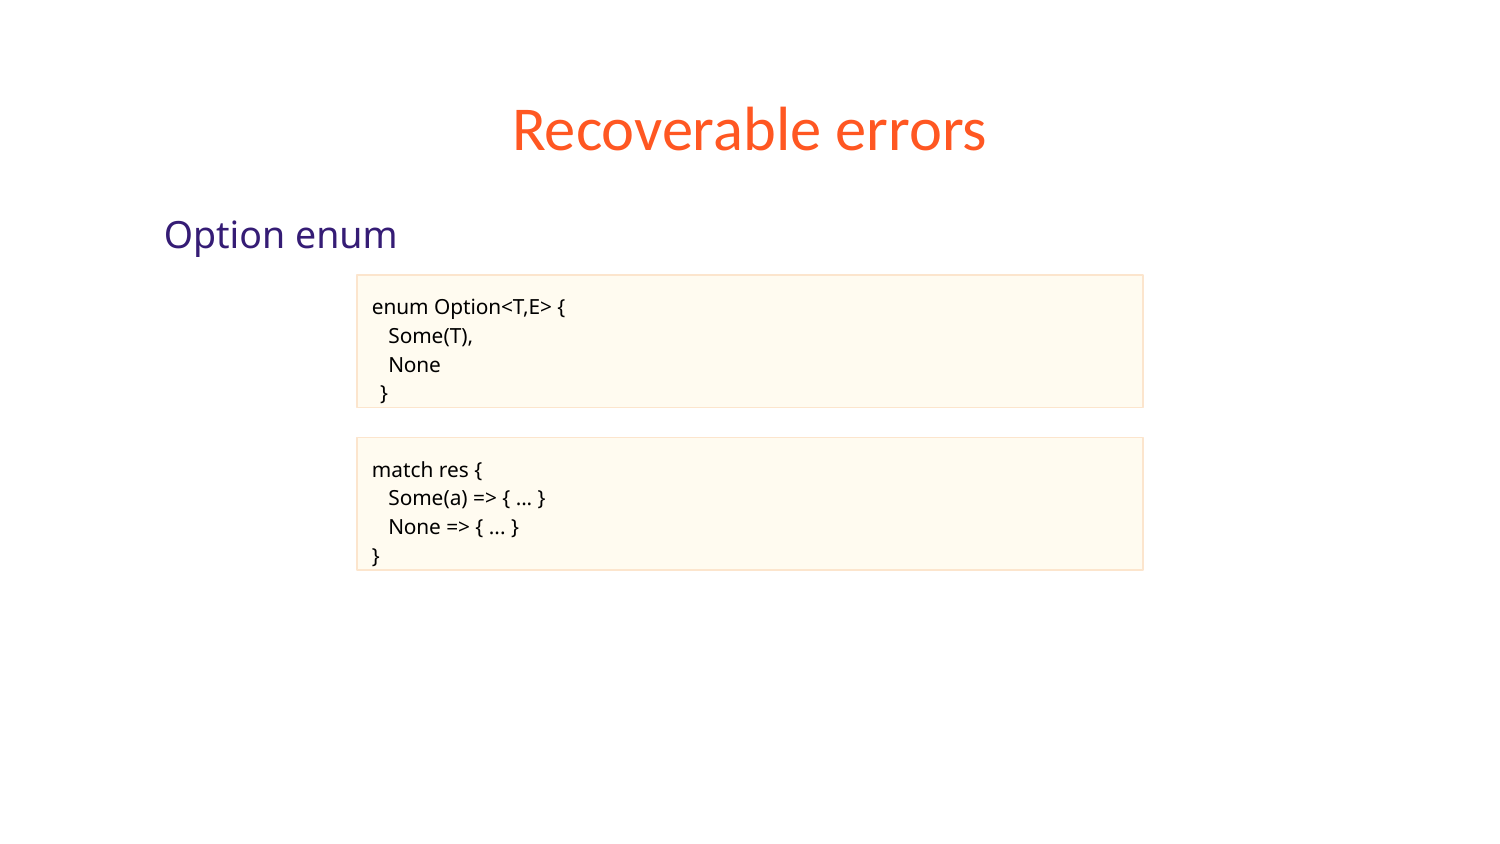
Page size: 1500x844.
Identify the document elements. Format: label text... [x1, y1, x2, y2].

text_box Option enum [148, 188, 1350, 750]
title Recoverable errors [51, 72, 1449, 167]
text_box enum Option<T,E> { Some(T), None } [356, 275, 1144, 408]
text_box match res { Some(a) => { ... } None => { ... } } [356, 437, 1144, 570]
